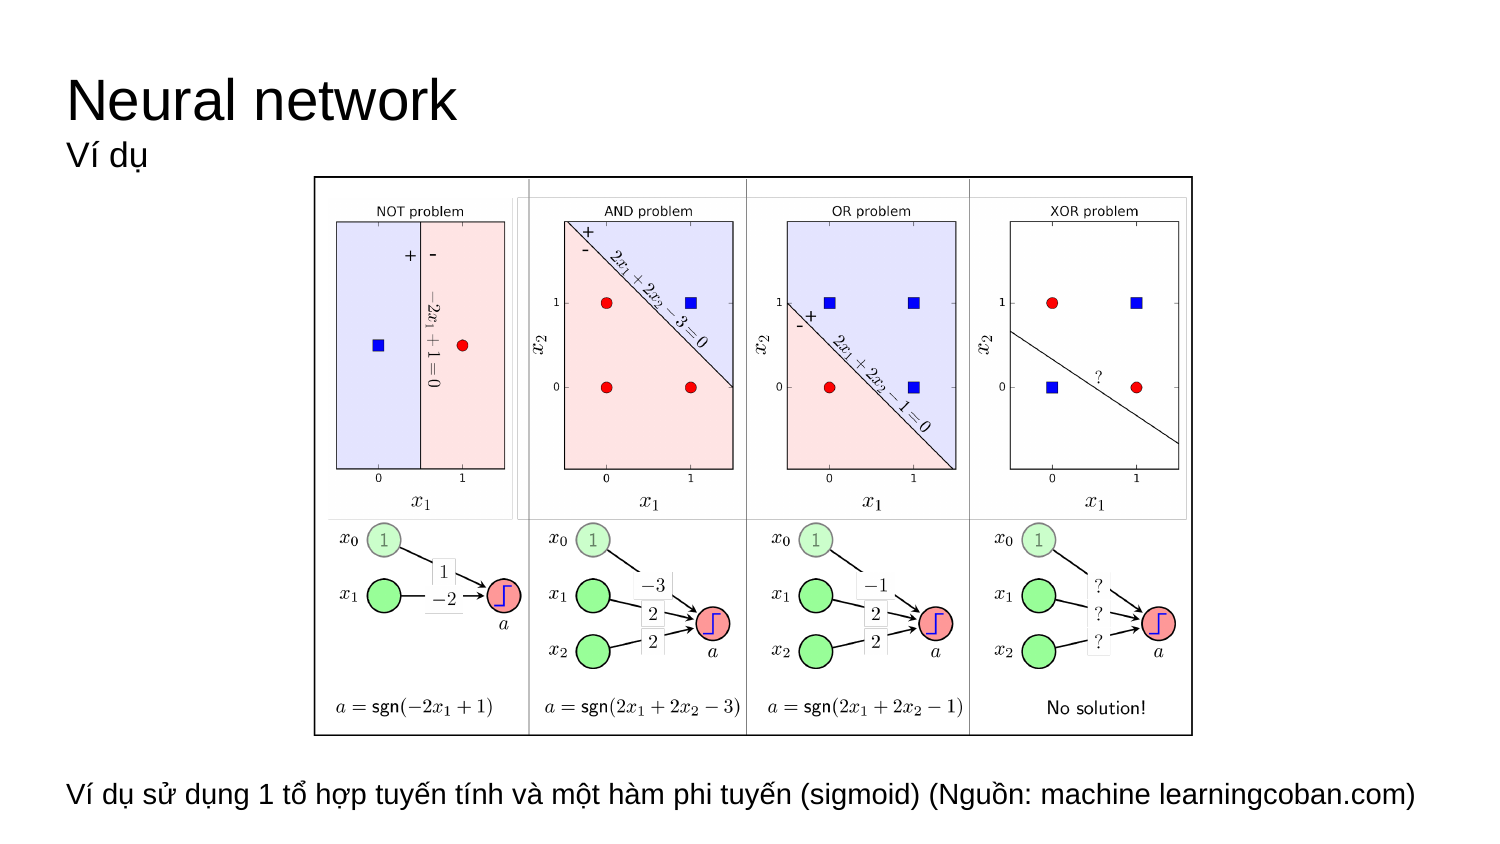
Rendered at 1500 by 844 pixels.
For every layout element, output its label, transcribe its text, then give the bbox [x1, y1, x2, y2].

text_box Ví dụ sử dụng 1 tổ hợp tuyến tính và một hàm phi tuyến (sigmoid) (Nguồn: machine learningcoban.com) [51, 760, 1449, 820]
title Neural network Ví dụ [51, 46, 1449, 141]
picture [306, 176, 1194, 736]
